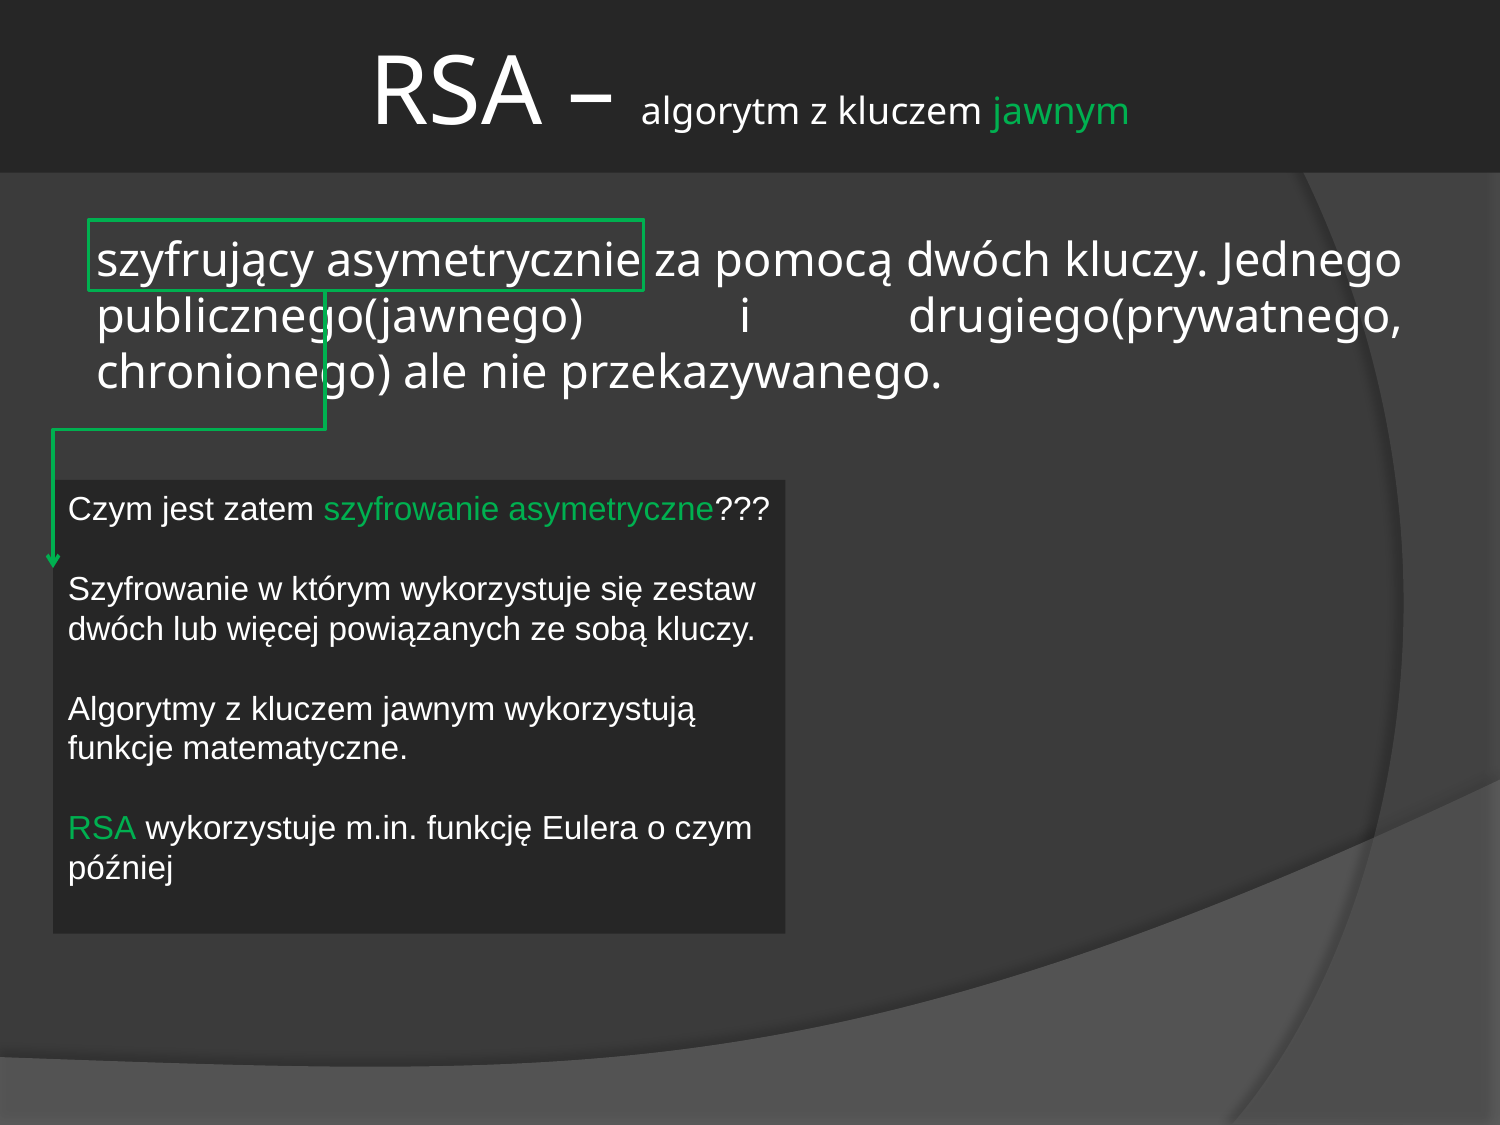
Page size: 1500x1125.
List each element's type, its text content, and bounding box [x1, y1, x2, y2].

text_box szyfrujący asymetrycznie za pomocą dwóch kluczy. Jednego publicznego(jawnego) i drugiego(prywatnego, chronionego) ale nie przekazywanego. [338, 219, 1412, 408]
text_box [87, 218, 645, 292]
text_box Czym jest zatem szyfrowanie asymetryczne??? Szyfrowanie w którym wykorzystuje się zestaw dwóch lub więcej powiązanych ze sobą kluczy. Algorytmy z kluczem jawnym wykorzystują funkcje matematyczne. RSA wykorzystuje m.in. funkcję Eulera o czym później [53, 479, 786, 934]
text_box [49, 293, 328, 566]
text_box RSA – algorytm z kluczem jawnym [0, 0, 1500, 173]
